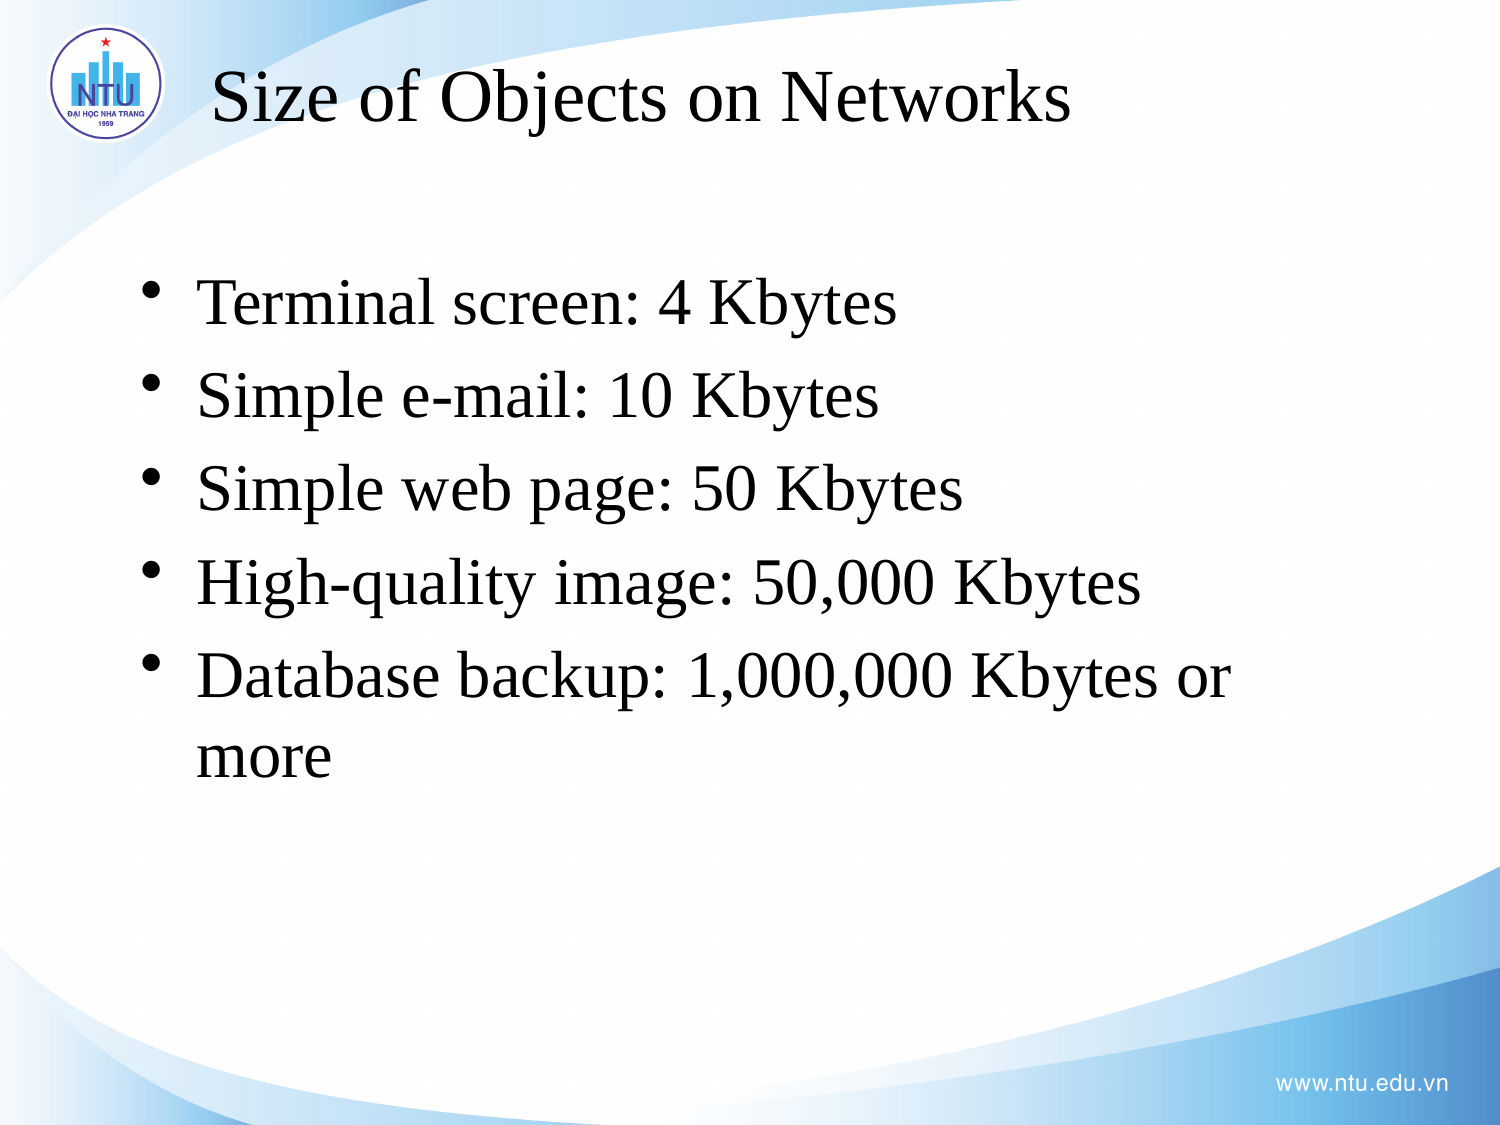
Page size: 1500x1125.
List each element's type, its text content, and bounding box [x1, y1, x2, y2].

picture [0, 0, 1500, 1125]
title Size of Objects on Networks [4, 0, 1280, 186]
list Terminal screen: 4 Kbytes Simple e-mail: 10 Kbytes Simple web page: 50 Kbytes High-quality image: 50,000 Kbytes Database backup: 1,000,000 Kbytes or more [125, 249, 1400, 925]
